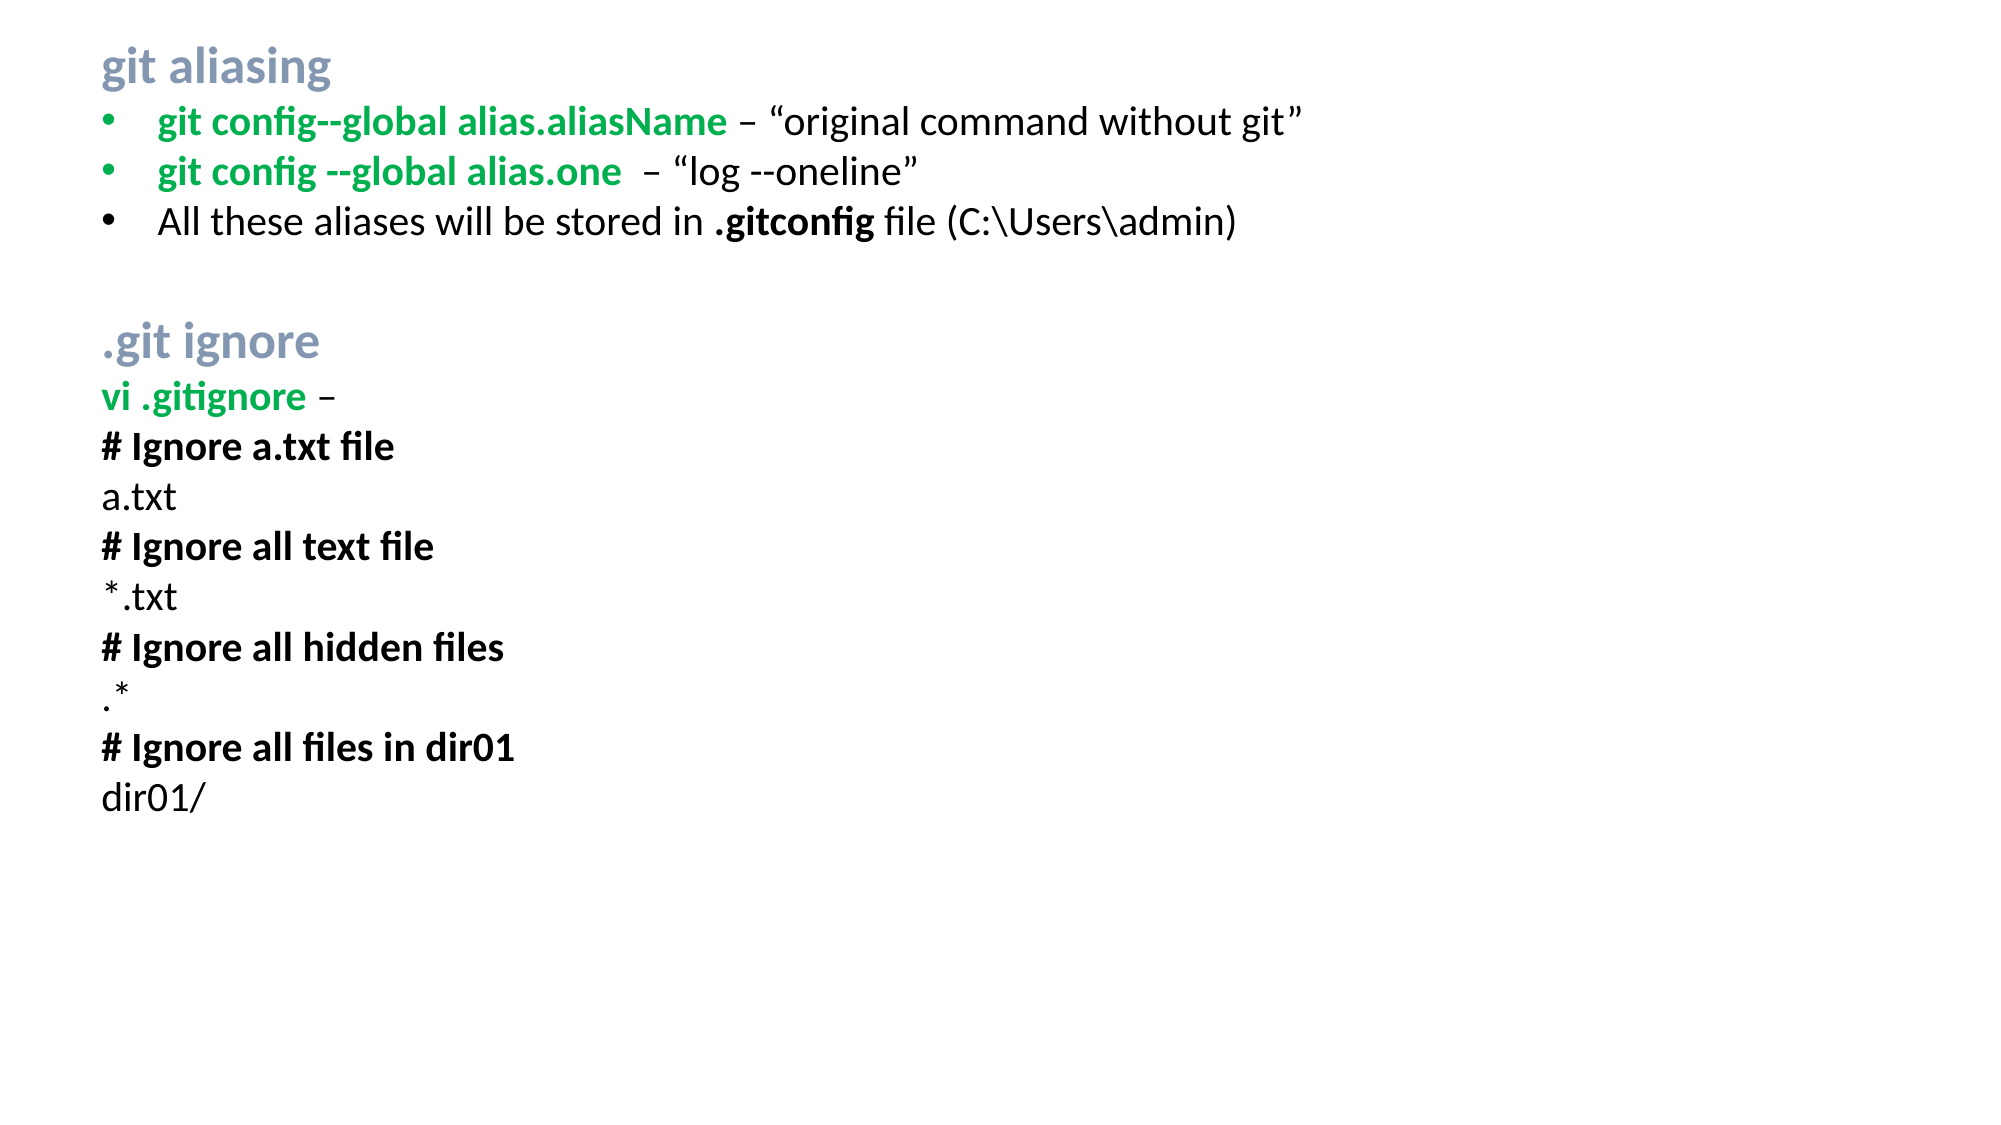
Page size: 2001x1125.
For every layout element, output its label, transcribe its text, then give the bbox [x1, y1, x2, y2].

text_box git aliasing git config--global alias.aliasName – “original command without git” git config --global alias.one – “log --oneline” All these aliases will be stored in .gitconfig file (C:\Users\admin) .git ignore vi .gitignore – # Ignore a.txt file a.txt # Ignore all text file *.txt # Ignore all hidden files .* # Ignore all files in dir01 dir01/ [86, 24, 1943, 927]
